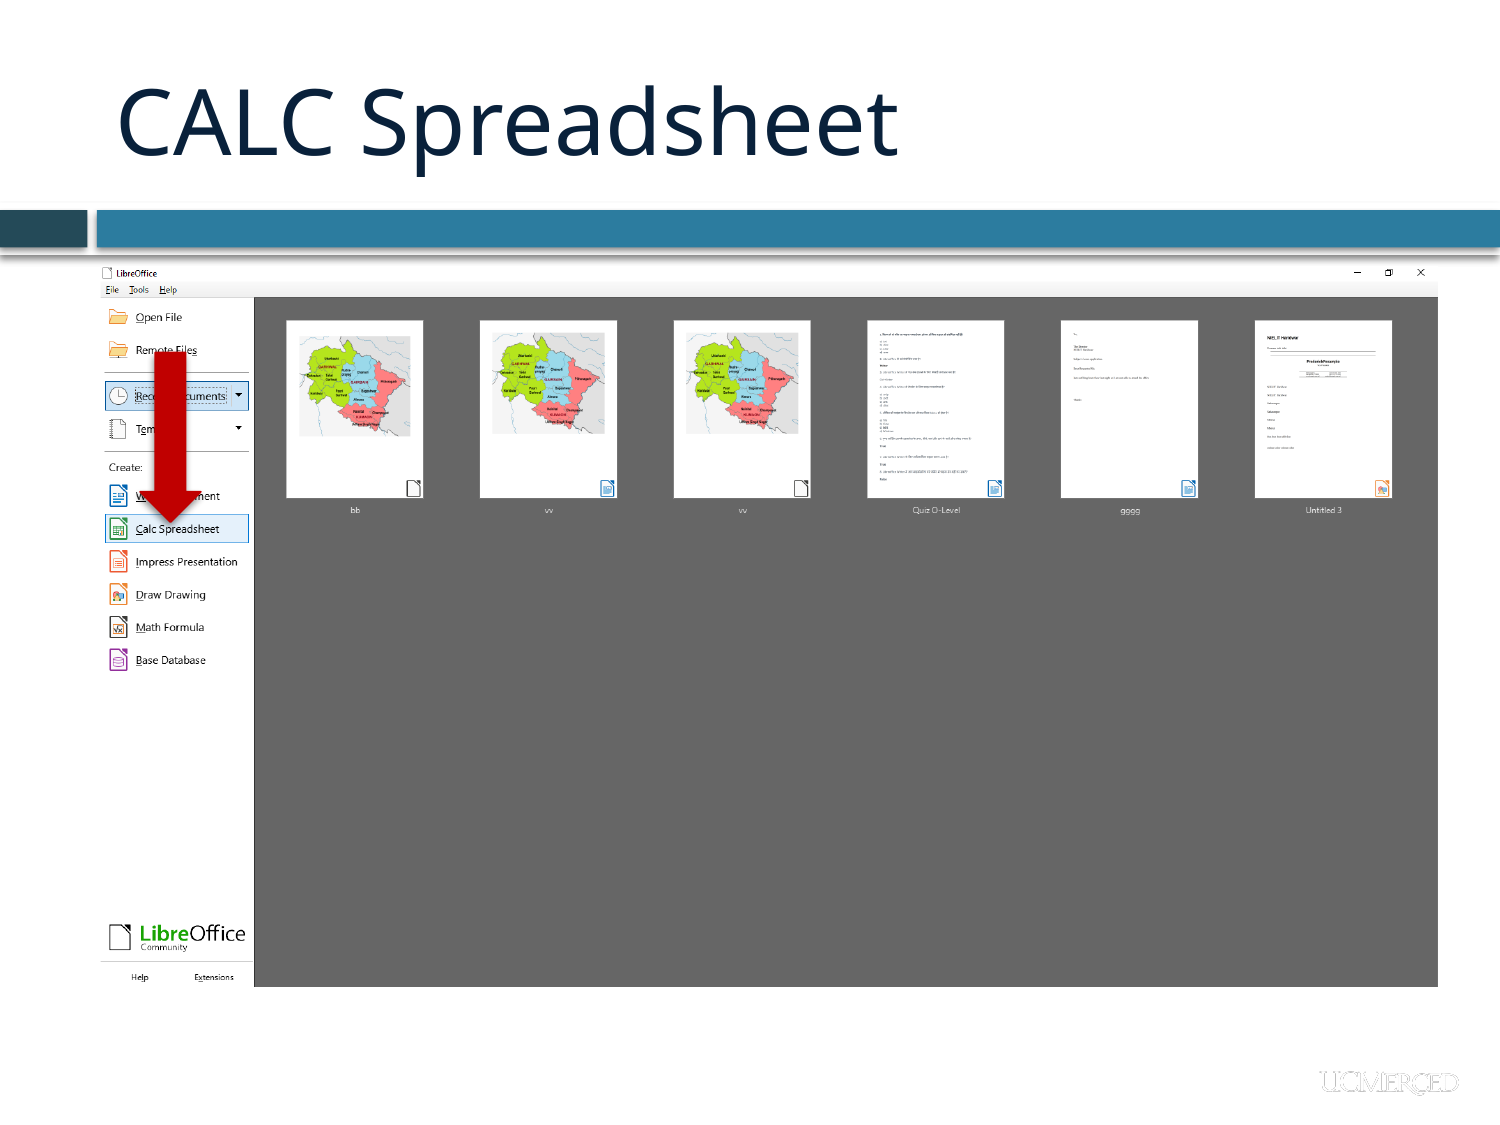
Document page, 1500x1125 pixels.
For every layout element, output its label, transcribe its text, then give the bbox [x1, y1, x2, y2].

picture [100, 265, 1439, 988]
title CALC Spreadsheet [100, 37, 1438, 200]
